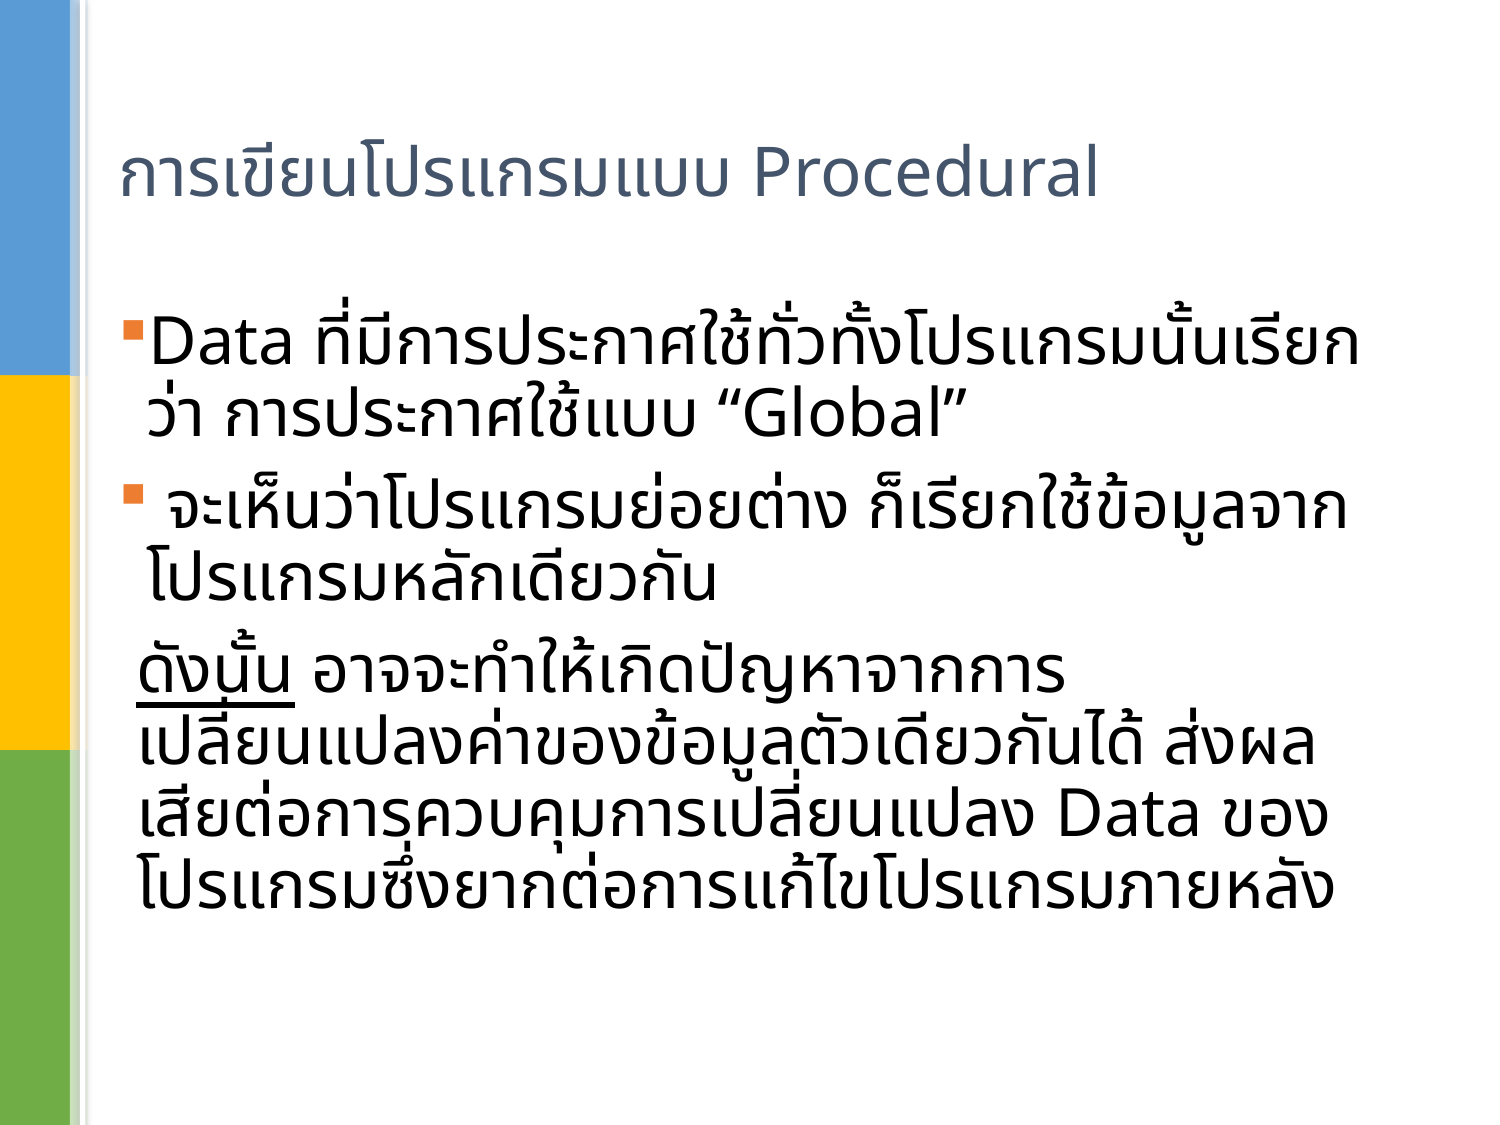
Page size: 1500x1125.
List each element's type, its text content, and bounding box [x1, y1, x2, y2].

list Data ที่มีการประกาศใช้ทั่วทั้งโปรแกรมนั้นเรียกว่า การประกาศใช้แบบ “Global” จะเห็นว่าโปรแกรมย่อยต่าง ก็เรียกใช้ข้อมูลจากโปรแกรมหลักเดียวกัน ดังนั้น อาจจะทำให้เกิดปัญหาจากการเปลี่ยนแปลงค่าของข้อมูลตัวเดียวกันได้ ส่งผลเสียต่อการควบคุมการเปลี่ยนแปลง Data ของโปรแกรมซึ่งยากต่อการแก้ไขโปรแกรมภายหลัง [103, 299, 1397, 1014]
title การเขียนโปรแกรมแบบ Procedural [103, 59, 1397, 278]
